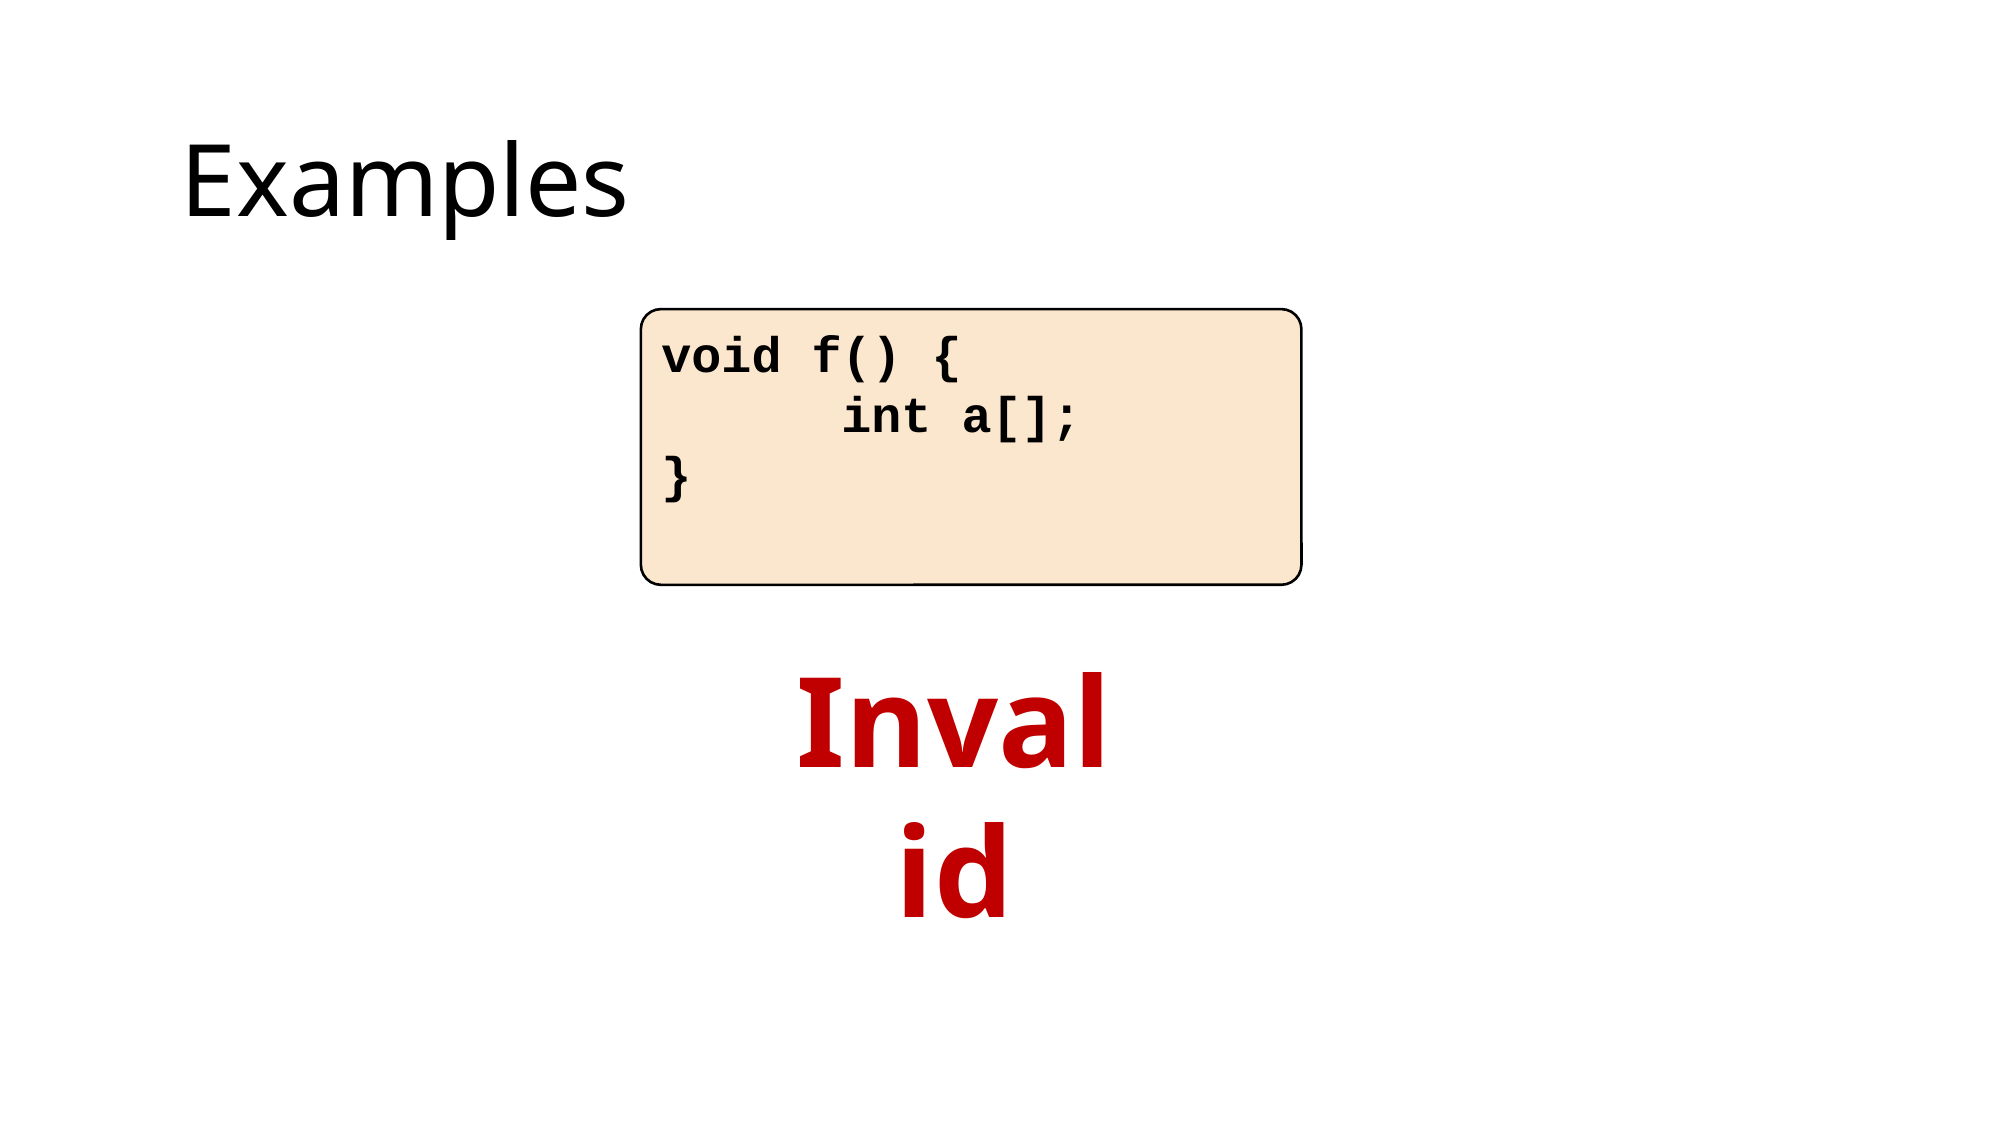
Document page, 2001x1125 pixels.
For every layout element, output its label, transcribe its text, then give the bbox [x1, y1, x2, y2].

text_box Invalid [769, 634, 1140, 1100]
text_box Examples [165, 109, 1829, 245]
text_box void f() { int a[]; } [639, 307, 1303, 587]
